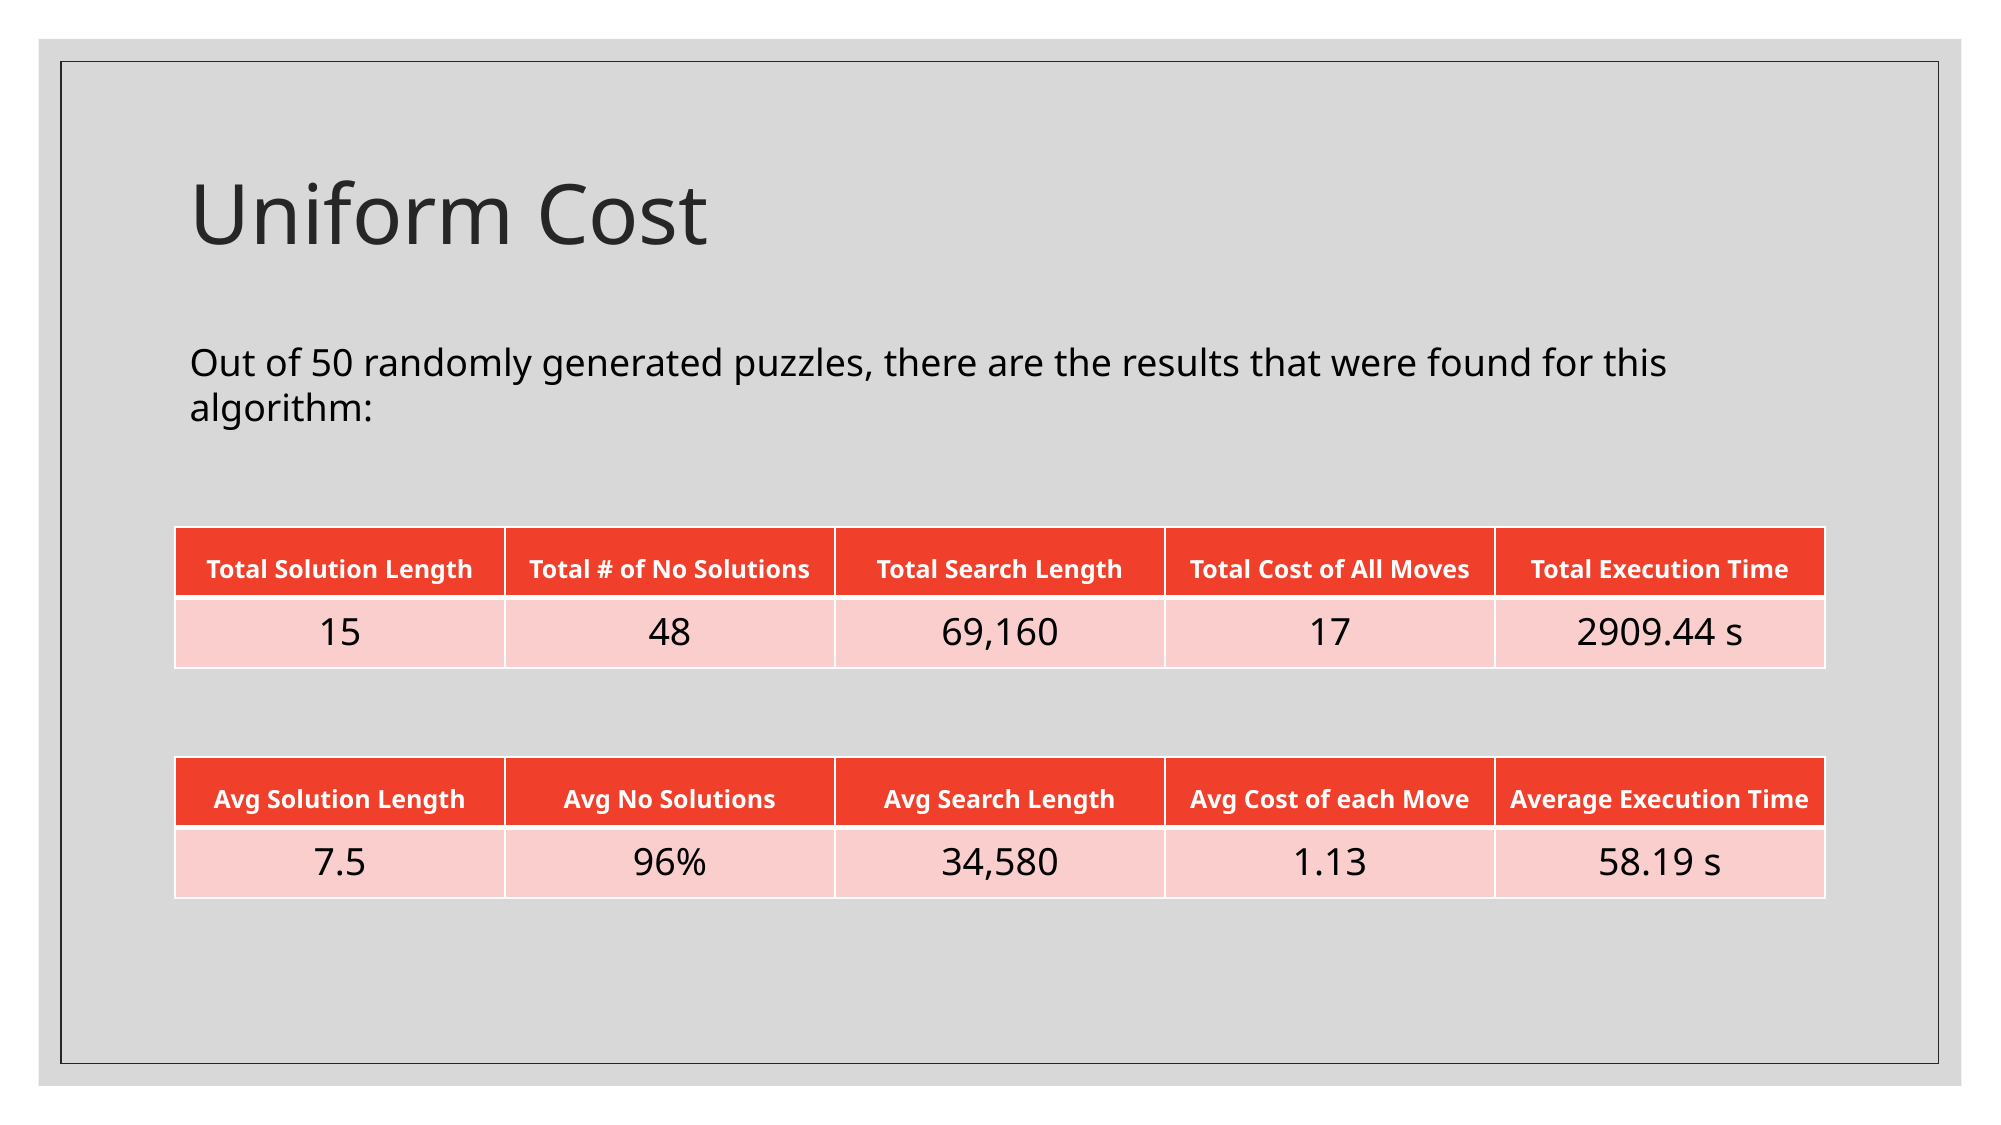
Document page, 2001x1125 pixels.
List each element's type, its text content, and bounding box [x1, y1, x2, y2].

table_header Total Cost of All Moves [1166, 528, 1494, 595]
table_cell 1.13 [1166, 830, 1494, 897]
table_header Average Execution Time [1496, 758, 1824, 825]
table_header Avg Search Length [836, 758, 1164, 825]
table_header Total Solution Length [176, 528, 504, 595]
text_box Out of 50 randomly generated puzzles, there are the results that were found for this algorithm: [174, 331, 1825, 437]
table_cell 34,580 [836, 830, 1164, 897]
table_cell 7.5 [176, 830, 504, 897]
title Uniform Cost [174, 105, 1825, 331]
table_cell 15 [176, 600, 504, 667]
table_header Avg Solution Length [176, 758, 504, 825]
table_header Avg No Solutions [506, 758, 834, 825]
table_cell 2909.44 s [1496, 600, 1824, 667]
table_cell 58.19 s [1496, 830, 1824, 897]
table_header Total Search Length [836, 528, 1164, 595]
table_cell 96% [506, 830, 834, 897]
table_cell 17 [1166, 600, 1494, 667]
table_header Avg Cost of each Move [1166, 758, 1494, 825]
table_cell 69,160 [836, 600, 1164, 667]
table_header Total Execution Time [1496, 528, 1824, 595]
table_cell 48 [506, 600, 834, 667]
table_header Total # of No Solutions [506, 528, 834, 595]
